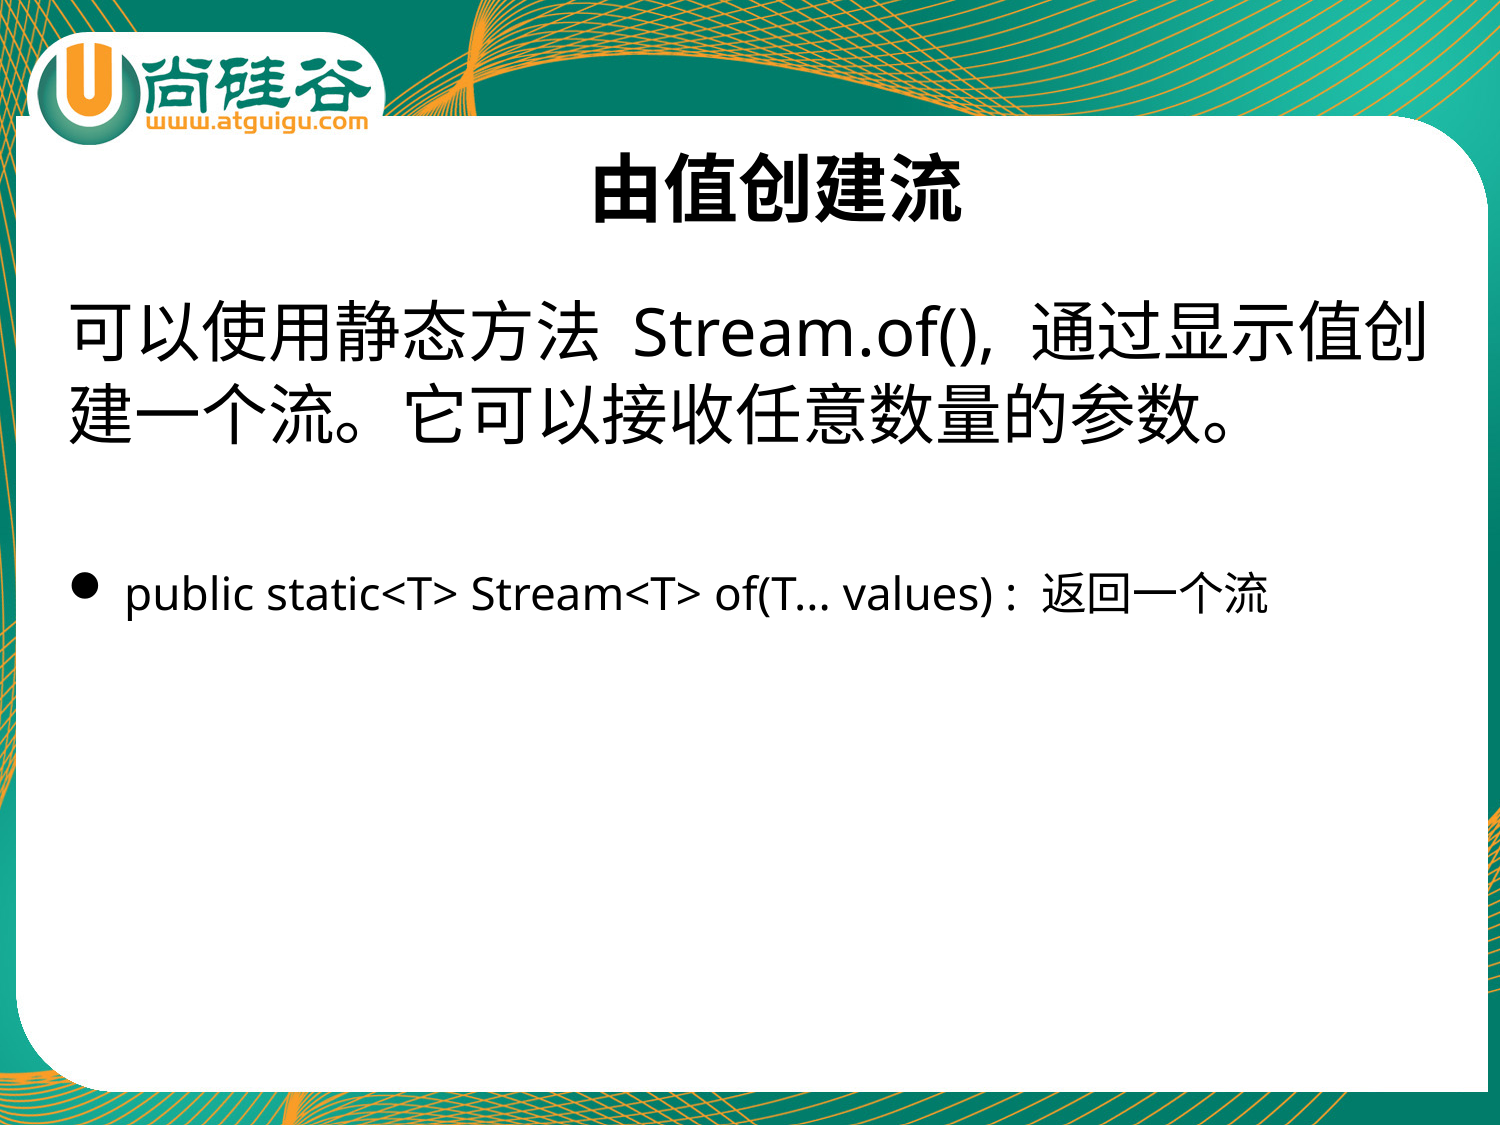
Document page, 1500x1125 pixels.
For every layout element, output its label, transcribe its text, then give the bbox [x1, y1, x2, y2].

title 由值创建流 [411, 121, 1140, 251]
text_box 可以使用静态方法 Stream.of(), 通过显示值创建一个流。它可以接收任意数量的参数。 public static<T> Stream<T> of(T... values) : 返回一个流 [53, 278, 1471, 627]
picture [0, 0, 1500, 1125]
